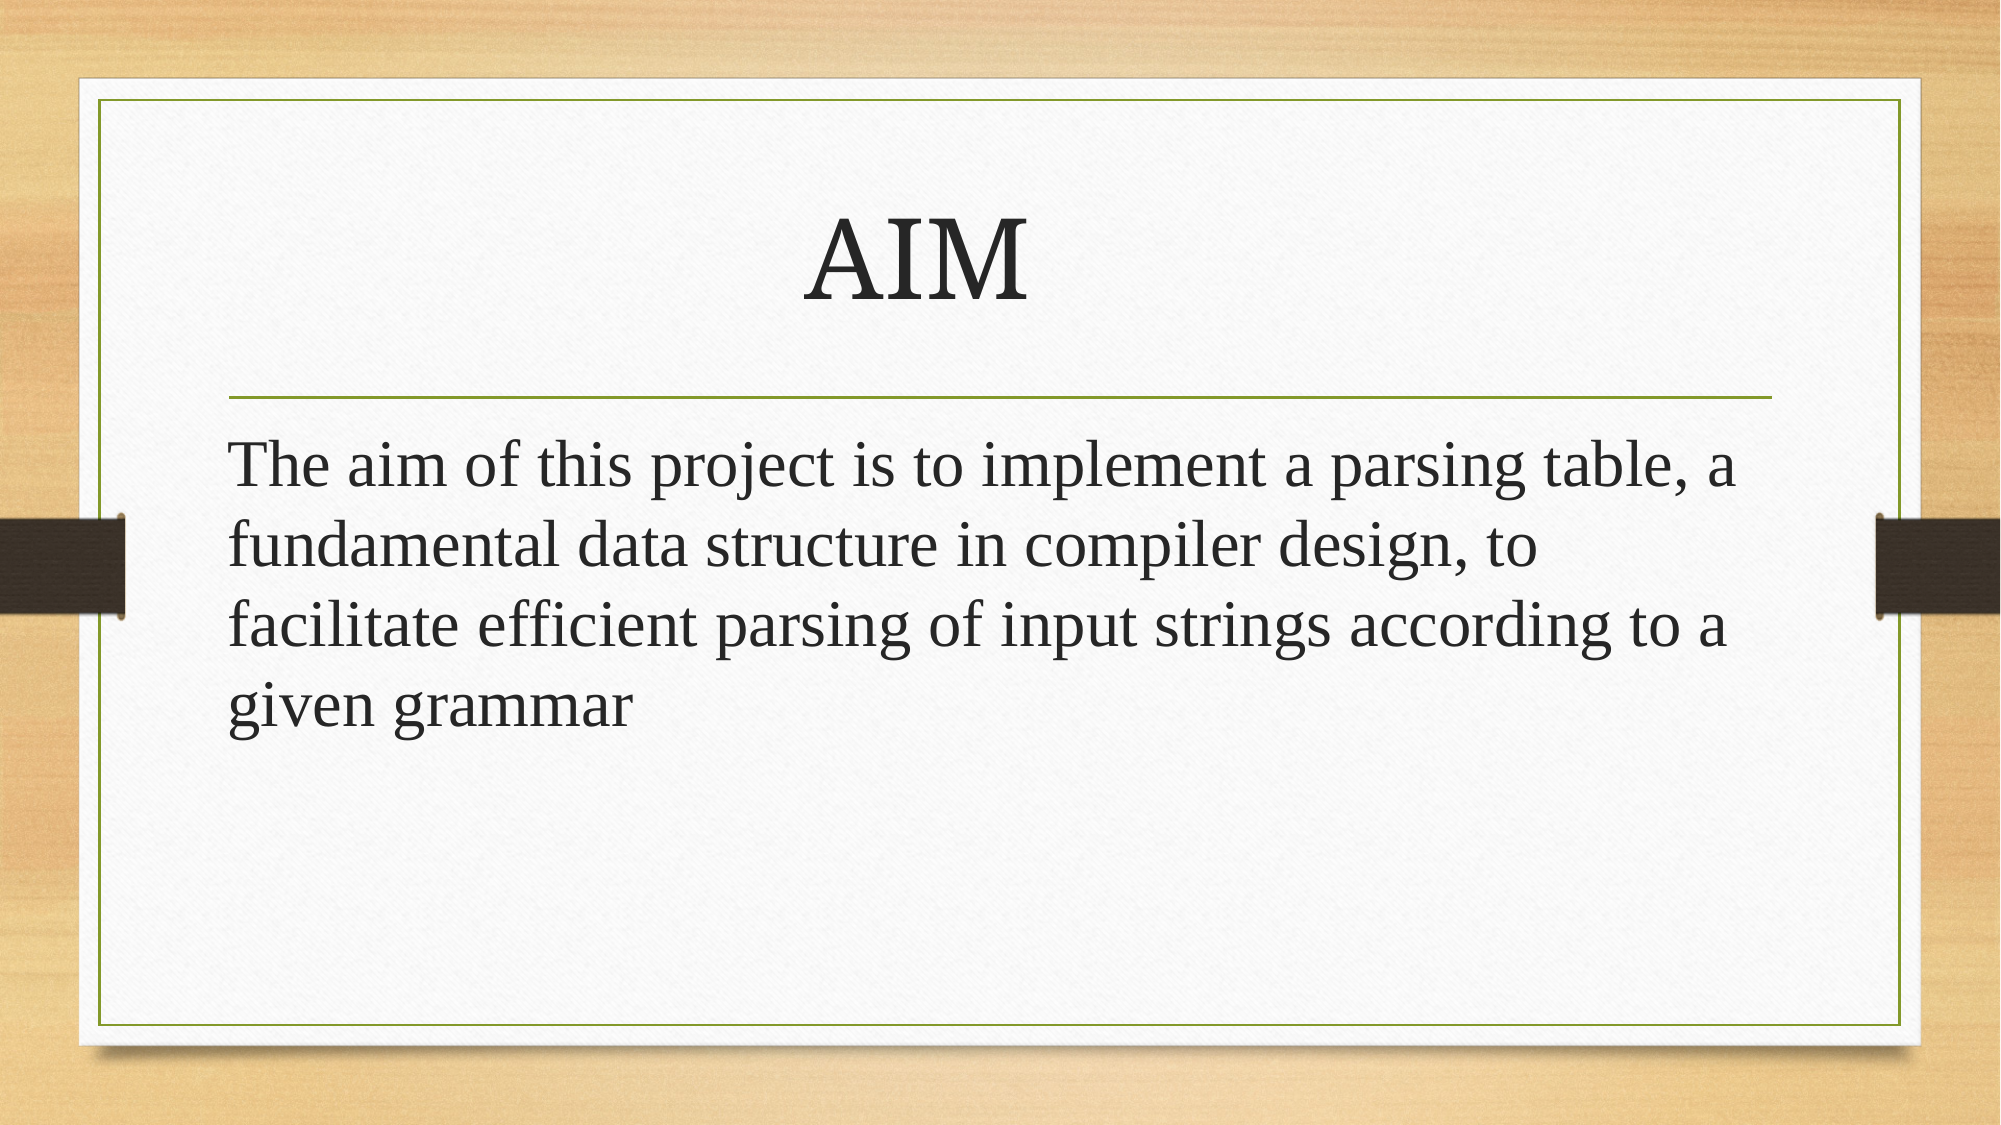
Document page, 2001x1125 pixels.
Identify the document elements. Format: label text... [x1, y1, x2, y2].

picture [0, 0, 2001, 1125]
list The aim of this project is to implement a parsing table, a fundamental data structure in compiler design, to facilitate efficient parsing of input strings according to a given grammar [212, 411, 1788, 1029]
title AIM [204, 161, 1710, 348]
